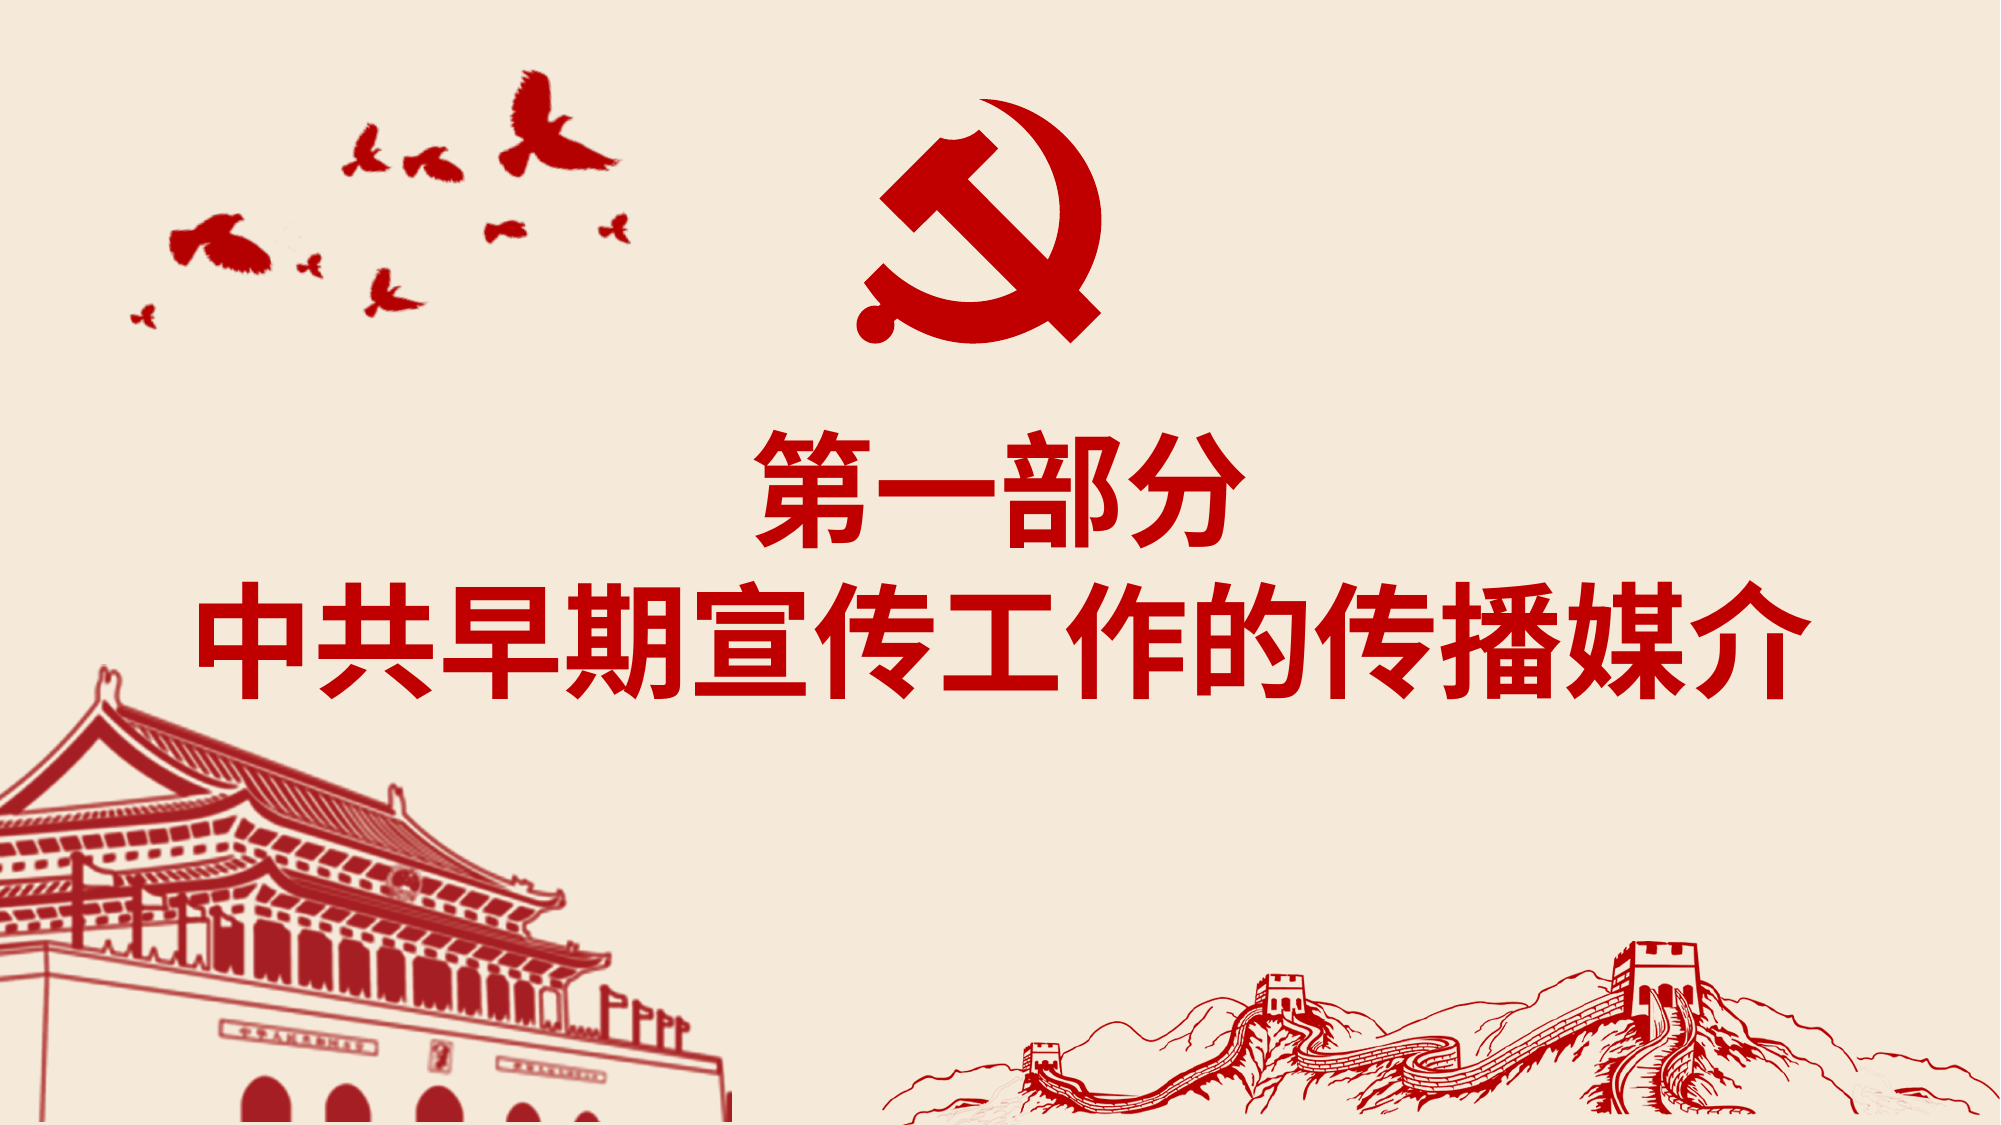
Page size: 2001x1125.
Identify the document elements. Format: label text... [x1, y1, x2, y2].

picture [0, 664, 732, 1122]
text_box [856, 99, 1102, 344]
picture [882, 941, 2000, 1125]
text_box 第一部分 [734, 404, 1265, 556]
picture [98, 54, 644, 366]
text_box 中共早期宣传工作的传播媒介 [173, 556, 1829, 722]
